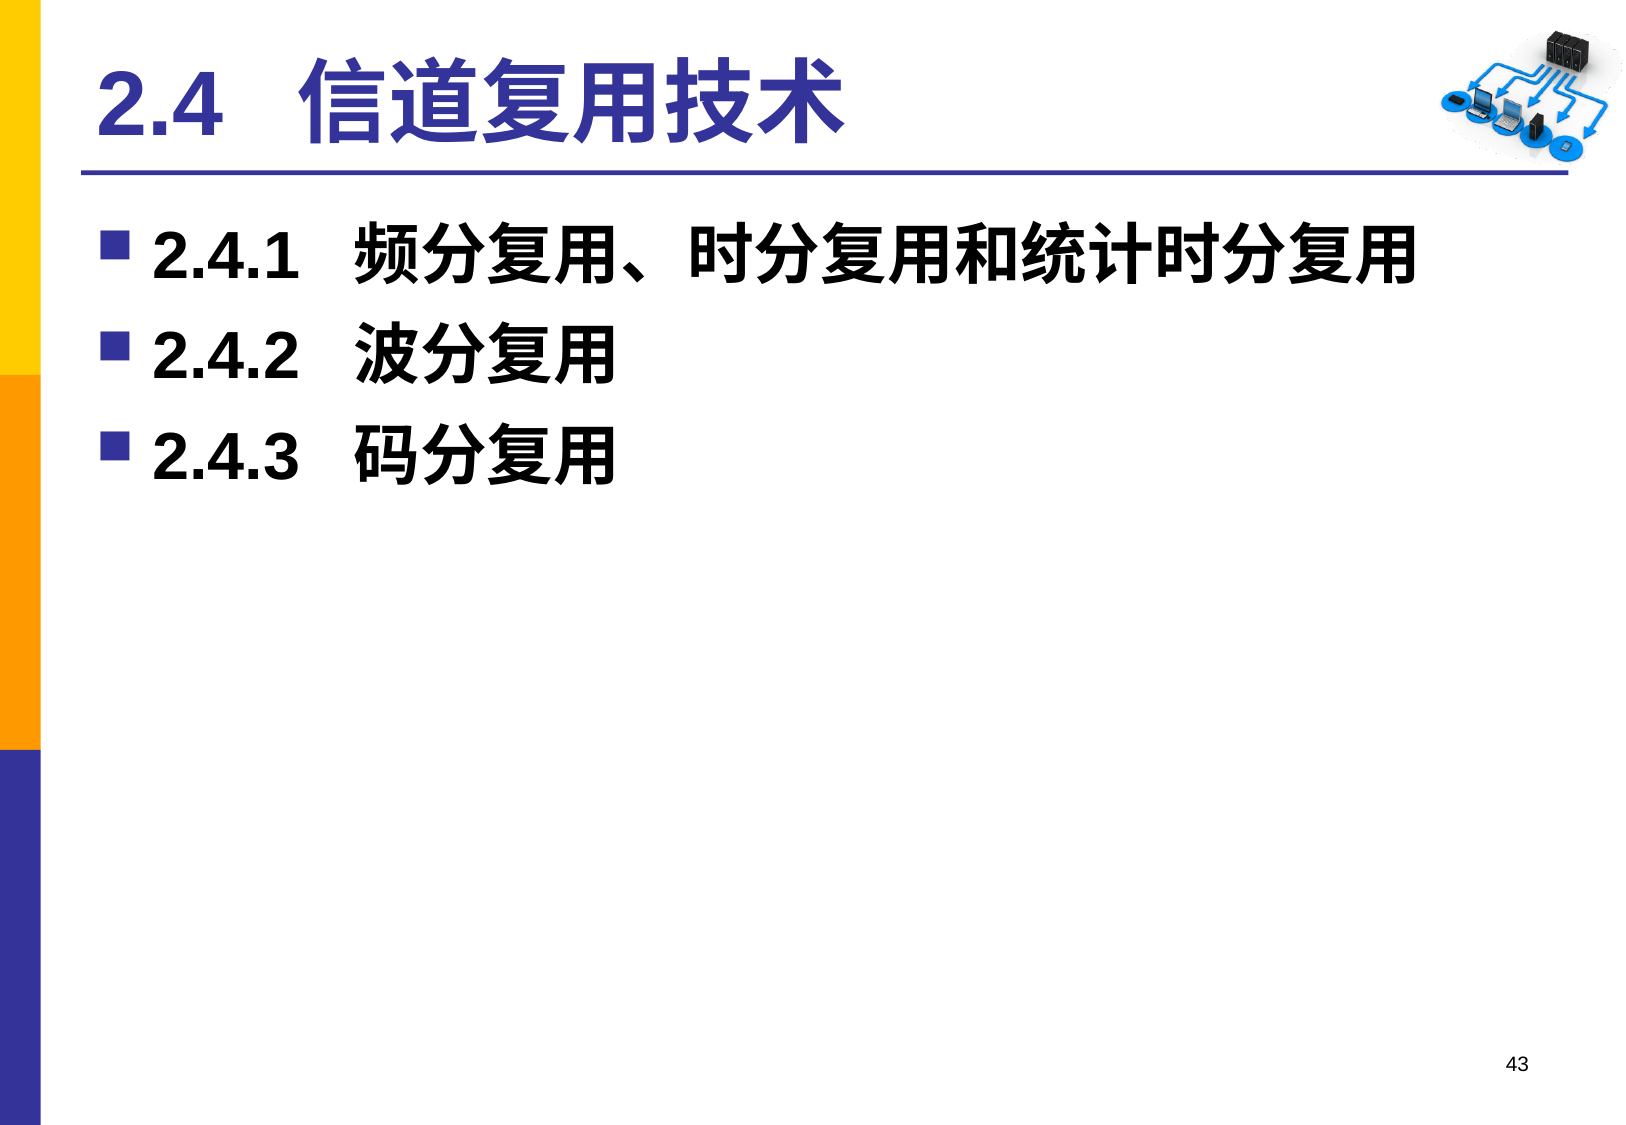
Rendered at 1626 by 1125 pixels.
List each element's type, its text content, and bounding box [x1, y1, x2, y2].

slide_number 43 [1164, 1042, 1544, 1118]
list 2.4.1 频分复用、时分复用和统计时分复用 2.4.2 波分复用 2.4.3 码分复用 [81, 196, 1569, 1006]
title 2.4 信道复用技术 [81, 30, 1569, 161]
picture [1438, 30, 1624, 165]
